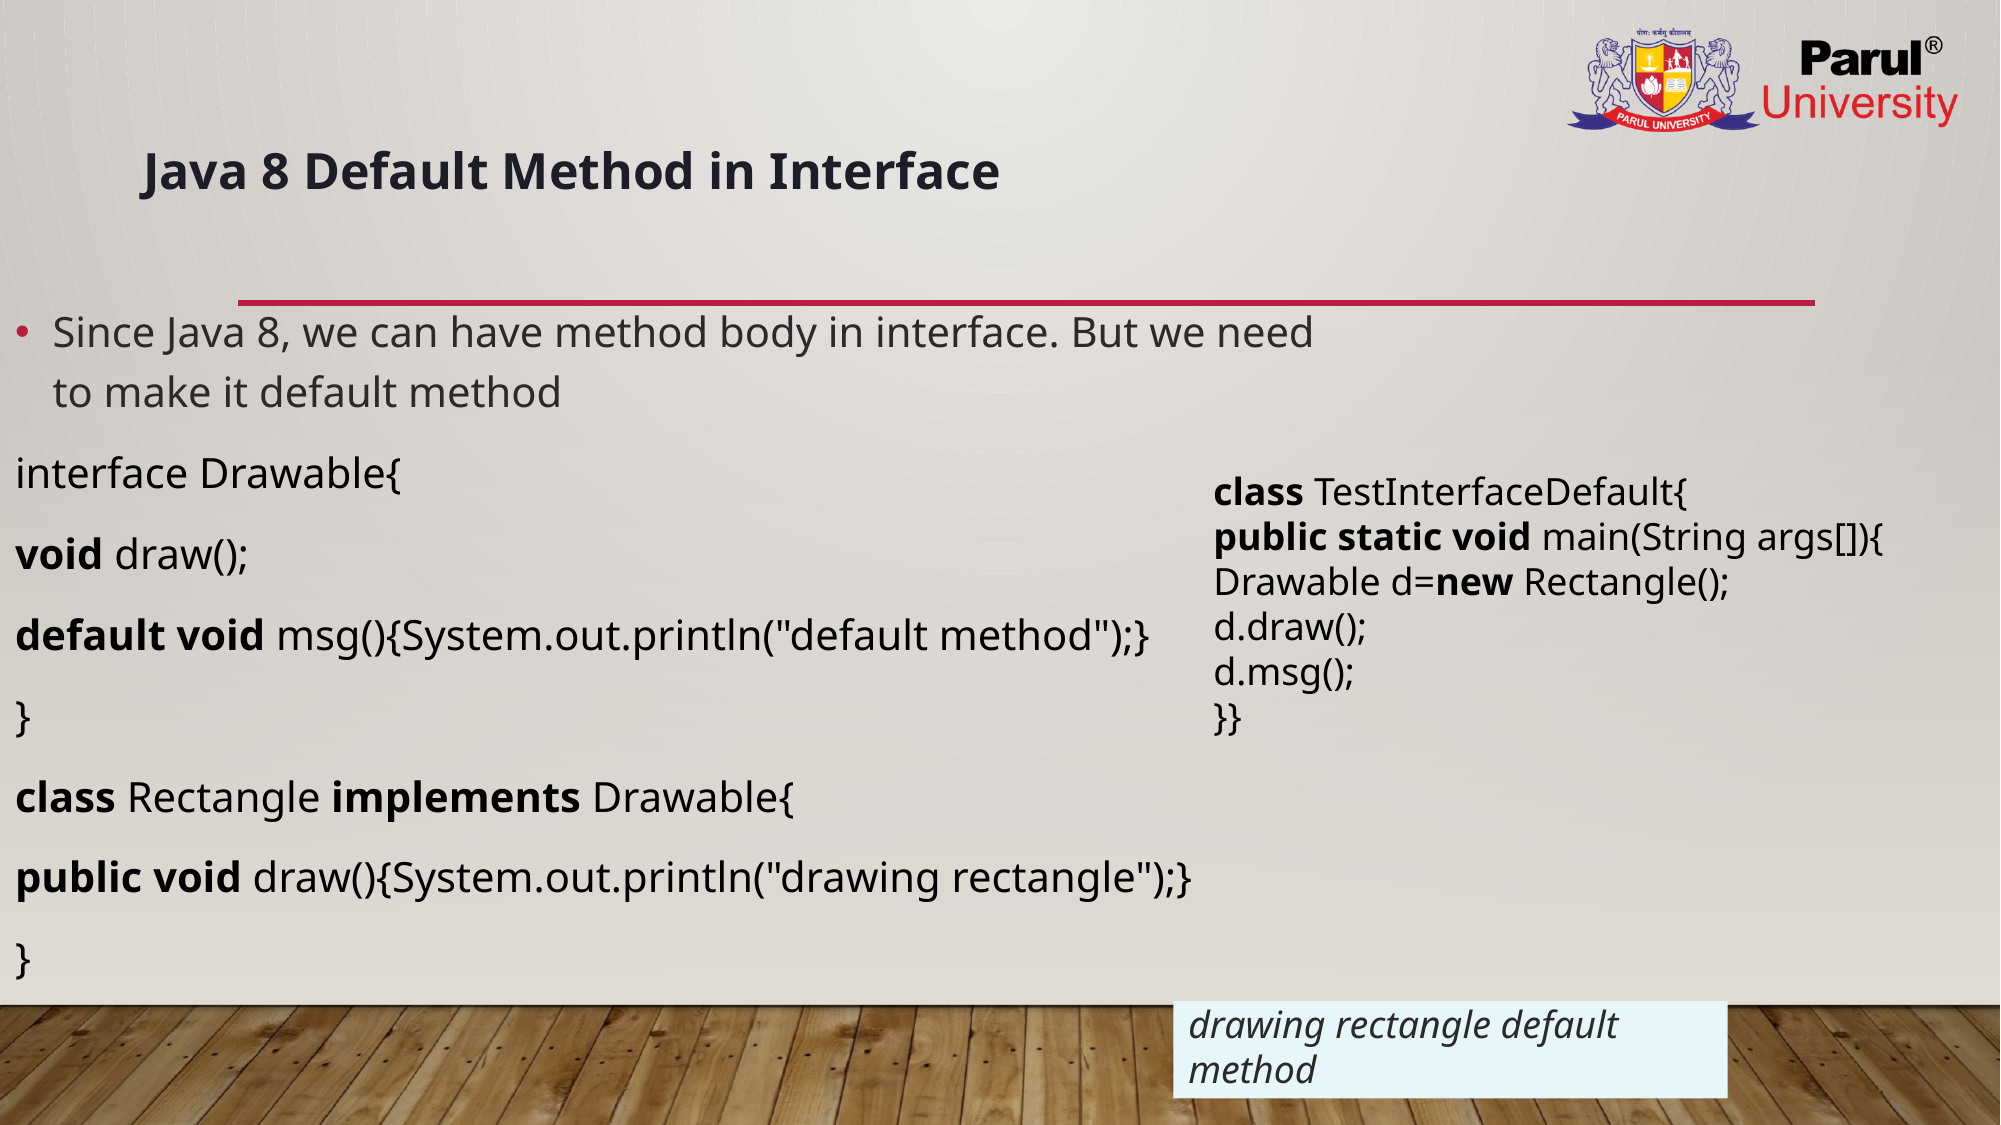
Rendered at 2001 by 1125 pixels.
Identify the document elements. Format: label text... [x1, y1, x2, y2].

picture [1566, 28, 1958, 133]
picture [0, 1005, 2000, 1125]
text_box class TestInterfaceDefault{ public static void main(String args[]){ Drawable d=new Rectangle(); d.draw(); d.msg(); }} [1198, 460, 1952, 746]
text_box drawing rectangle default method [1173, 1001, 1728, 1099]
list Since Java 8, we can have method body in interface. But we need to make it default method interface Drawable{ void draw(); default void msg(){System.out.println("default method");} } class Rectangle implements Drawable{ public void draw(){System.out.println("drawing rectangle");} } [0, 288, 1337, 1029]
text_box Java 8 Default Method in Interface [128, 131, 1131, 207]
